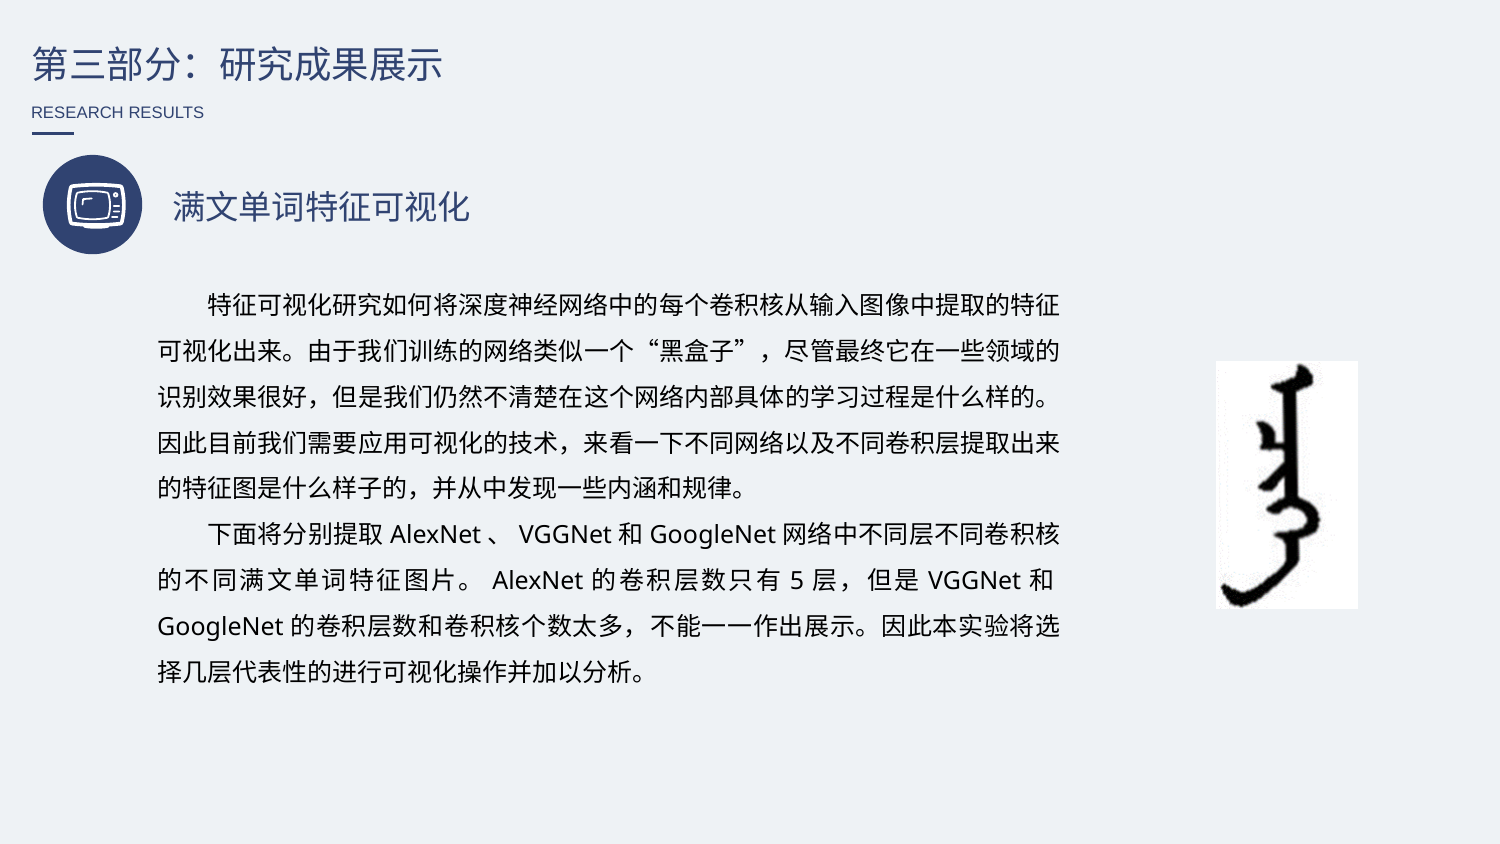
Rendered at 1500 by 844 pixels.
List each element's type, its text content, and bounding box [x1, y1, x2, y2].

picture [1216, 361, 1358, 609]
text_box 第三部分：研究成果展示 [17, 33, 460, 94]
text_box [74, 190, 112, 221]
text_box 满文单词特征可视化 [157, 179, 487, 234]
text_box [81, 197, 93, 206]
text_box [41, 153, 144, 256]
text_box [112, 192, 119, 198]
text_box 特征可视化研究如何将深度神经网络中的每个卷积核从输入图像中提取的特征可视化出来。由于我们训练的网络类似一个“黑盒子”，尽管最终它在一些领域的识别效果很好，但是我们仍然不清楚在这个网络内部具体的学习过程是什么样的。因此目前我们需要应用可视化的技术，来看一下不同网络以及不同卷积层提取出来的特征图是什么样子的，并从中发现一些内涵和规律。 下面将分别提取AlexNet、VGGNet和GoogleNet网络中不同层不同卷积核的不同满文单词特征图片。AlexNet的卷积层数只有5层，但是VGGNet和GoogleNet的卷积层数和卷积核个数太多，不能一一作出展示。因此本实验将选择几层代表性的进行可视化操作并加以分析。 [142, 266, 1076, 740]
text_box RESEARCH RESULTS [16, 94, 225, 129]
text_box [66, 182, 126, 229]
